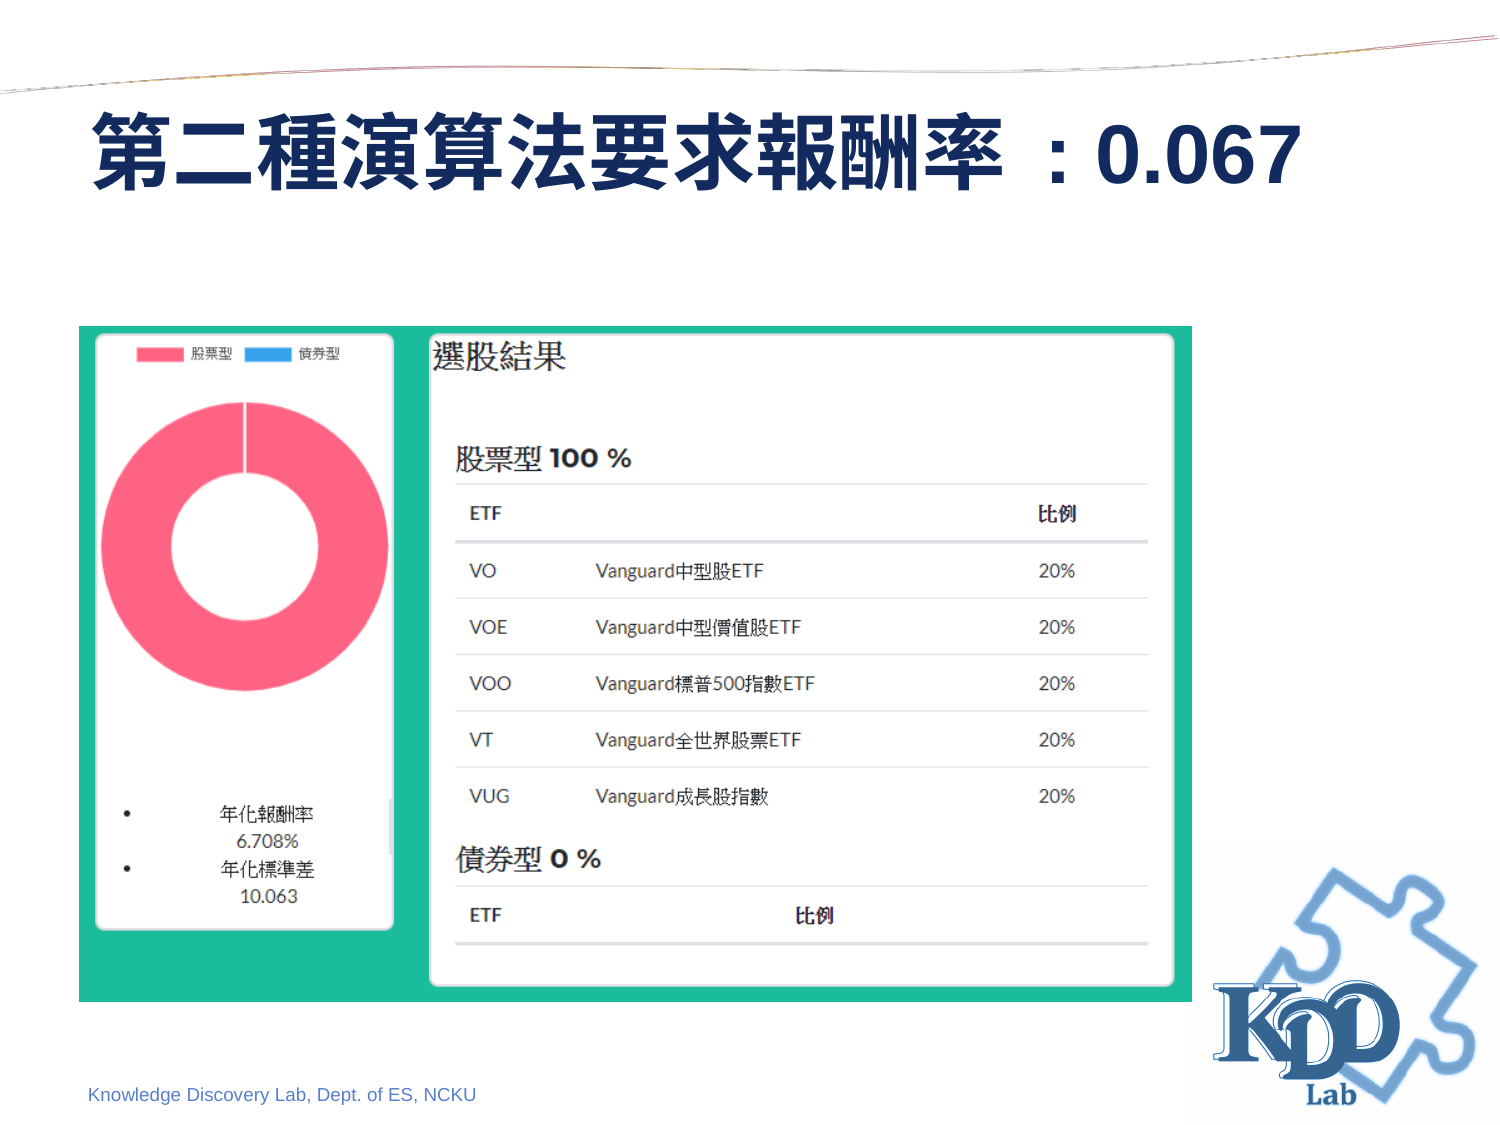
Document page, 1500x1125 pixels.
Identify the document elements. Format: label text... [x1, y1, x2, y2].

title 第二種演算法要求報酬率 : 0.067 [75, 67, 1423, 208]
picture [79, 326, 1500, 1125]
picture [0, 35, 1500, 94]
